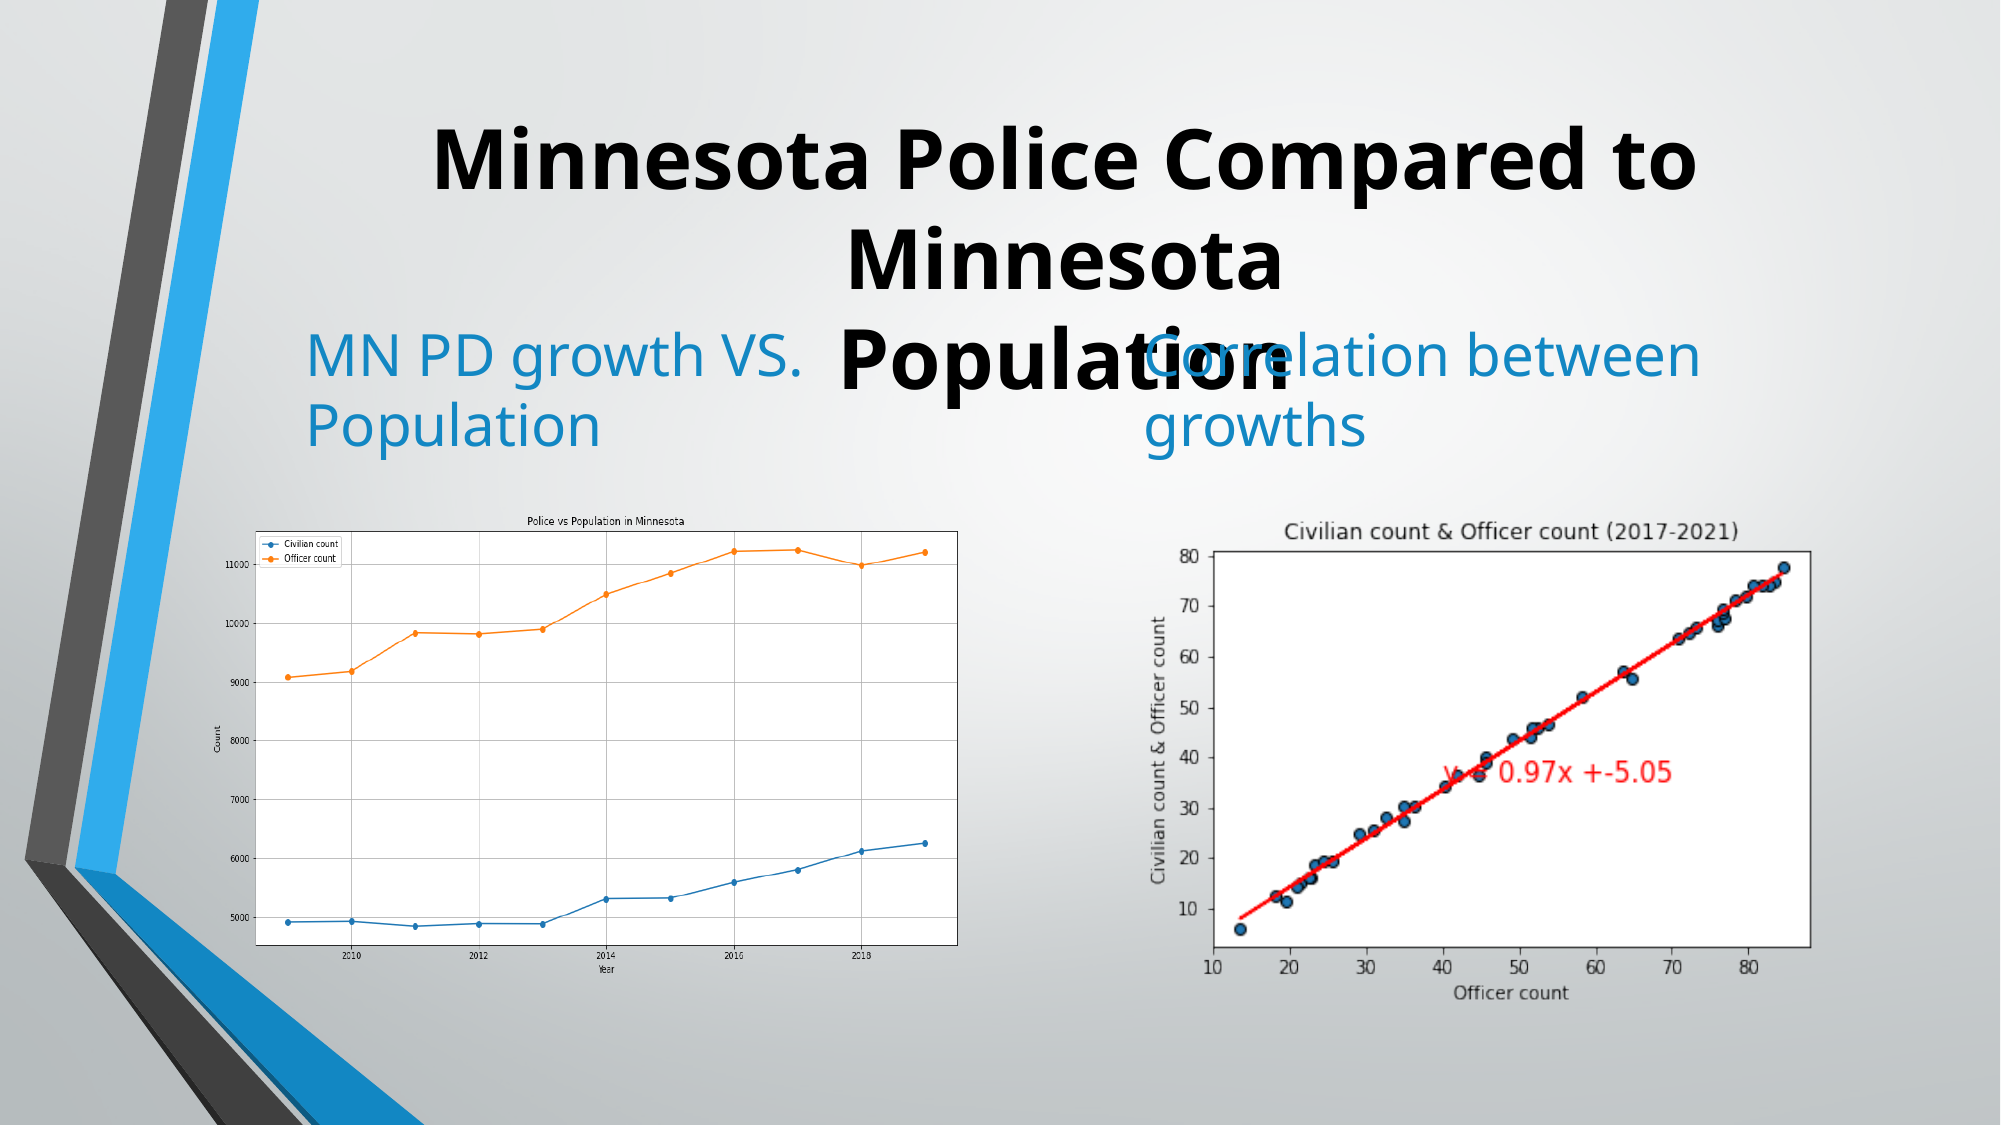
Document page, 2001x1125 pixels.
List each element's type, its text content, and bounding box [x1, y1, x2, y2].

list Correlation between growths [1128, 371, 1887, 466]
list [141, 465, 1047, 1013]
title Minnesota Police Compared to Minnesota Population [243, 112, 1887, 400]
list MN PD growth VS. Population [290, 371, 1047, 465]
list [1116, 487, 1888, 1013]
